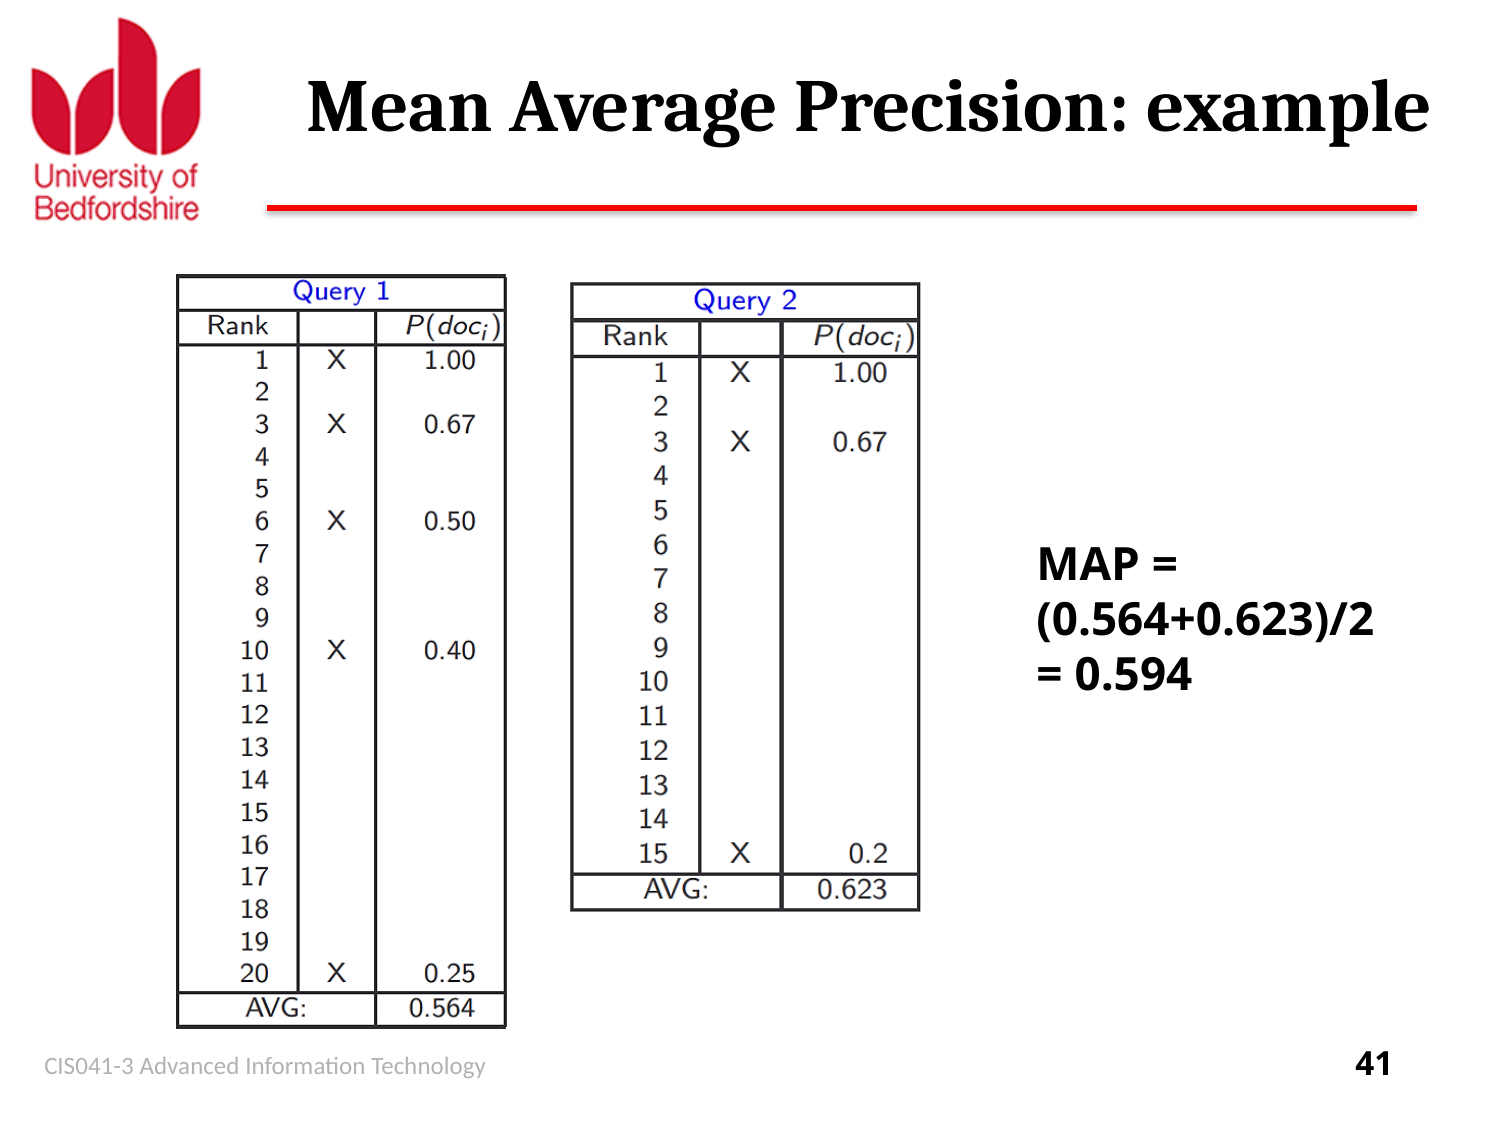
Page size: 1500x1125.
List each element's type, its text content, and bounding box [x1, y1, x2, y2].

picture [0, 0, 237, 236]
text_box MAP = (0.564+0.623)/2 = 0.594 [1021, 527, 1460, 707]
picture [566, 278, 930, 918]
picture [170, 266, 516, 1036]
footer CIS041-3 Advanced Information Technology [29, 1035, 514, 1095]
title Mean Average Precision: example [218, 45, 1448, 159]
